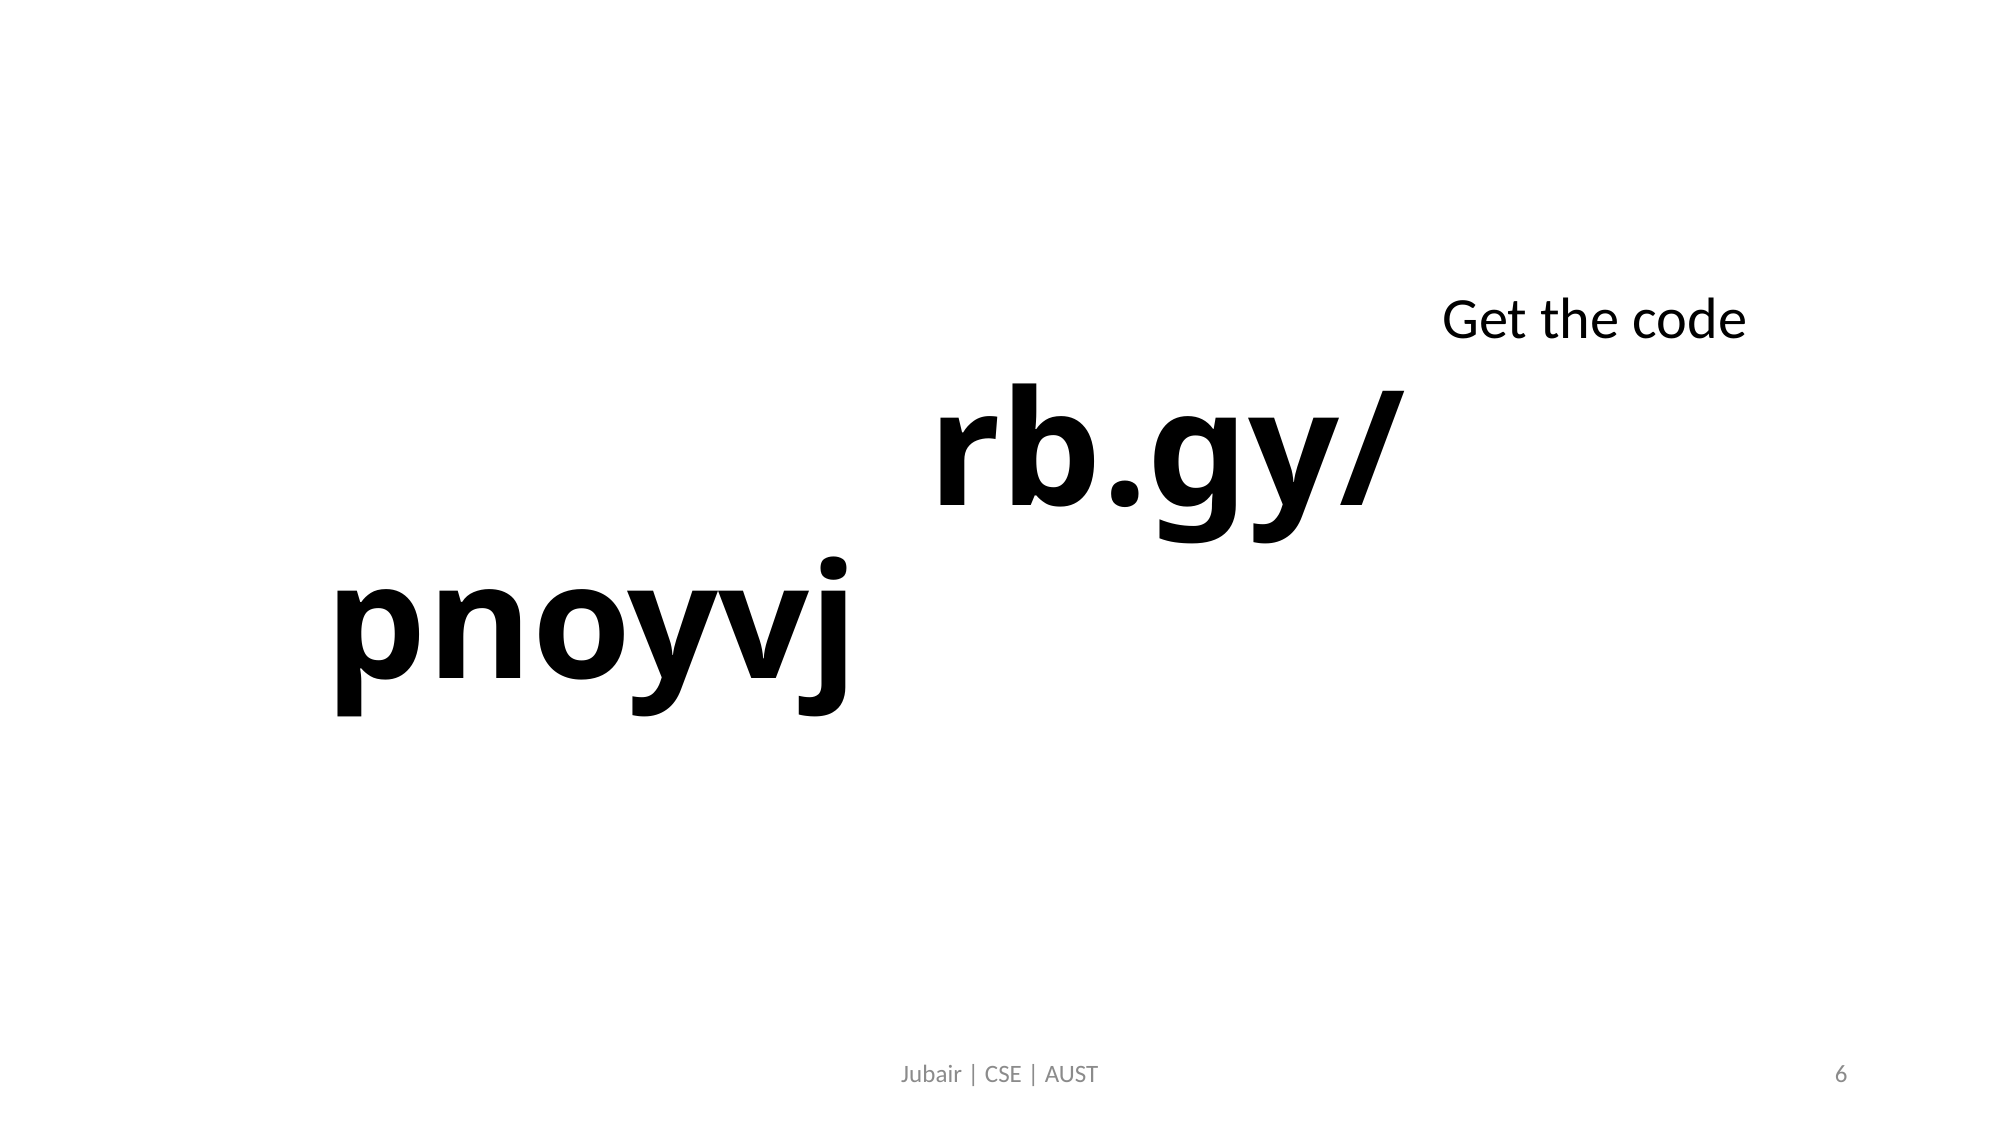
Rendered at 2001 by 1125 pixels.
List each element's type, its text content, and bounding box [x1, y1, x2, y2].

slide_number 6 [1412, 1042, 1863, 1103]
footer Jubair | CSE | AUST [662, 1042, 1338, 1103]
title https://rb.gy/pnoyvj [310, 358, 1894, 723]
text_box Get the code [1427, 272, 1763, 358]
